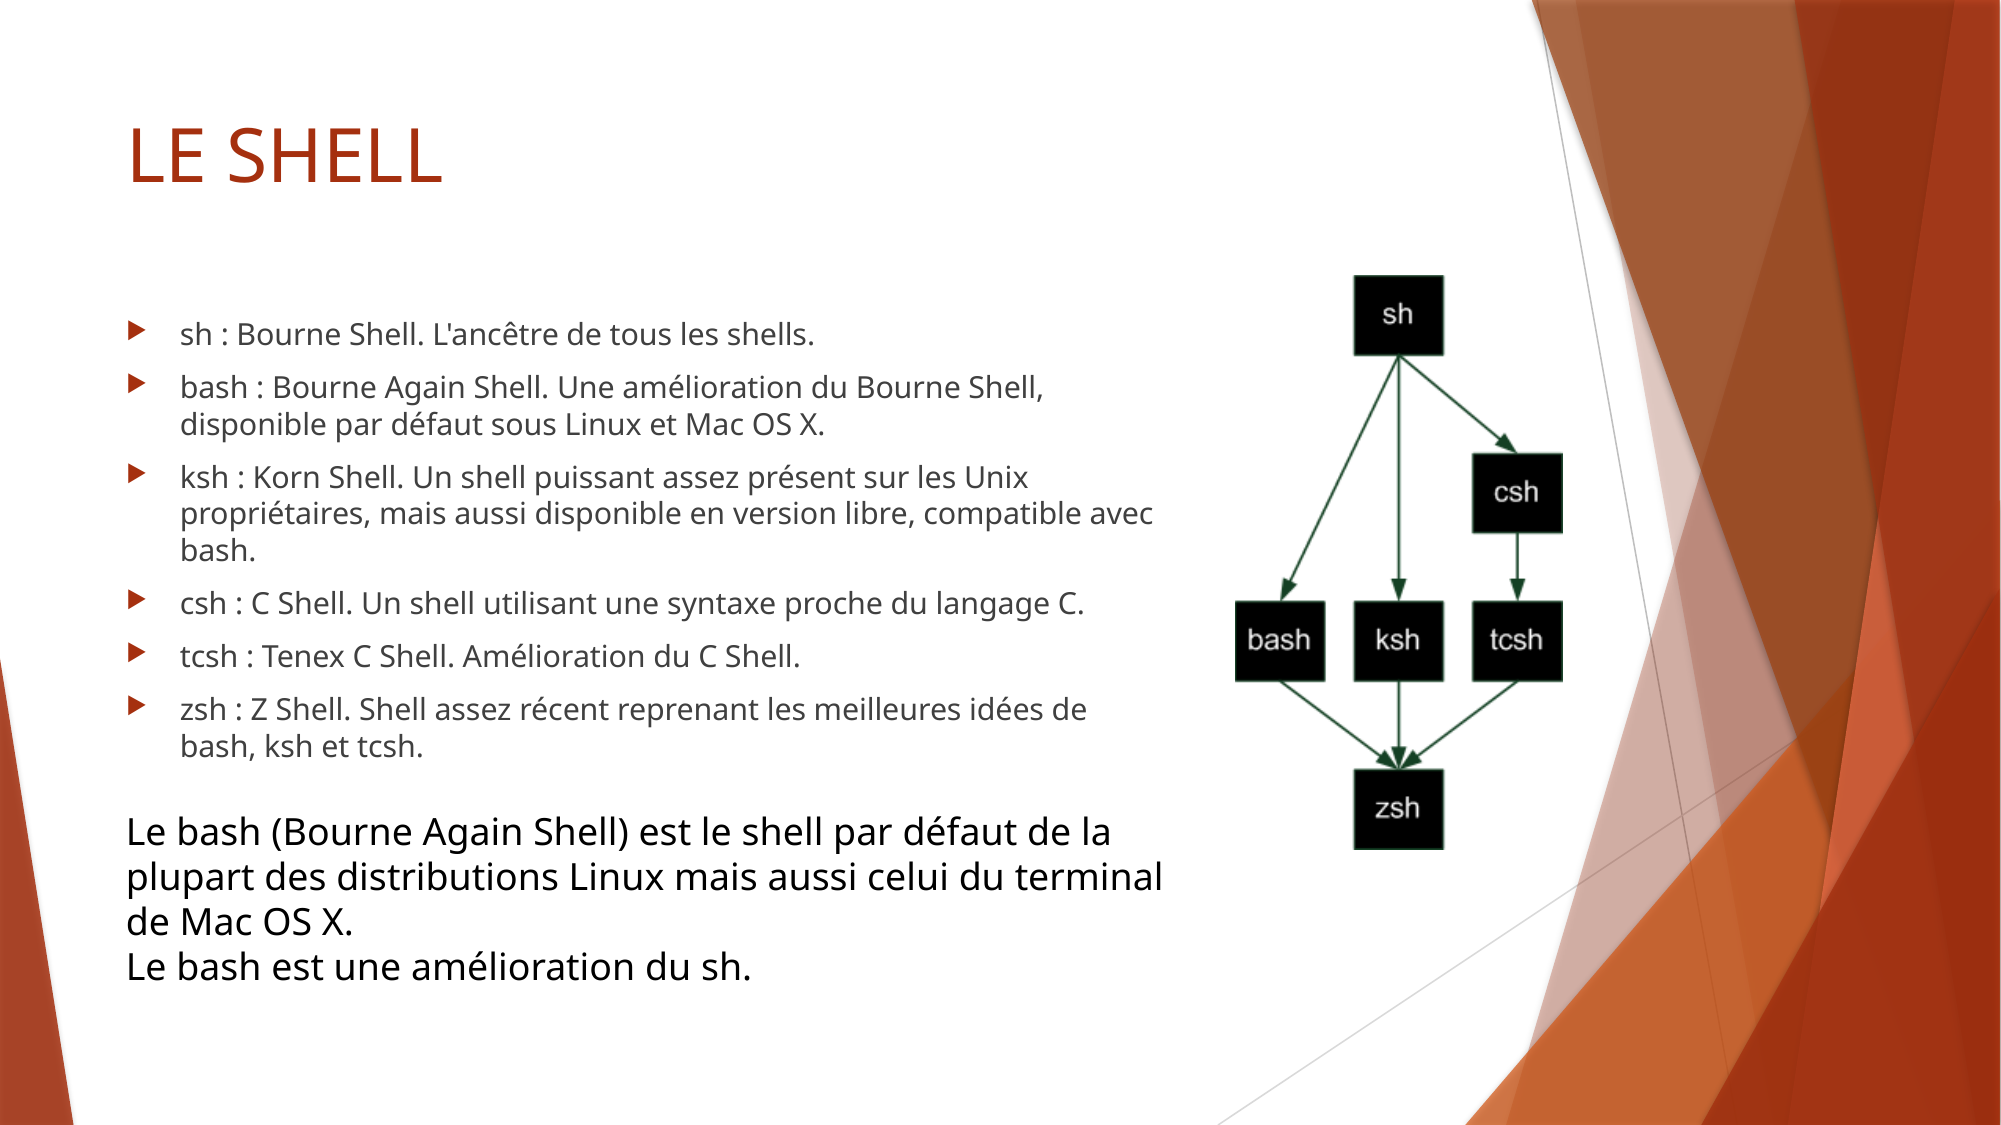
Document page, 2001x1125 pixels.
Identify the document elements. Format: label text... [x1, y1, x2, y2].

title LE SHELL [111, 99, 1522, 317]
list sh : Bourne Shell. L'ancêtre de tous les shells. bash : Bourne Again Shell. Une amélioration du Bourne Shell, disponible par défaut sous Linux et Mac OS X. ksh : Korn Shell. Un shell puissant assez présent sur les Unix propriétaires, mais aussi disponible en version libre, compatible avec bash. csh : C Shell. Un shell utilisant une syntaxe proche du langage C. tcsh : Tenex C Shell. Amélioration du C Shell. zsh : Z Shell. Shell assez récent reprenant les meilleures idées de bash, ksh et tcsh. [111, 307, 1188, 775]
picture [1235, 275, 1563, 850]
text_box Le bash (Bourne Again Shell) est le shell par défaut de la plupart des distributions Linux mais aussi celui du terminal de Mac OS X. Le bash est une amélioration du sh. [111, 800, 1188, 996]
